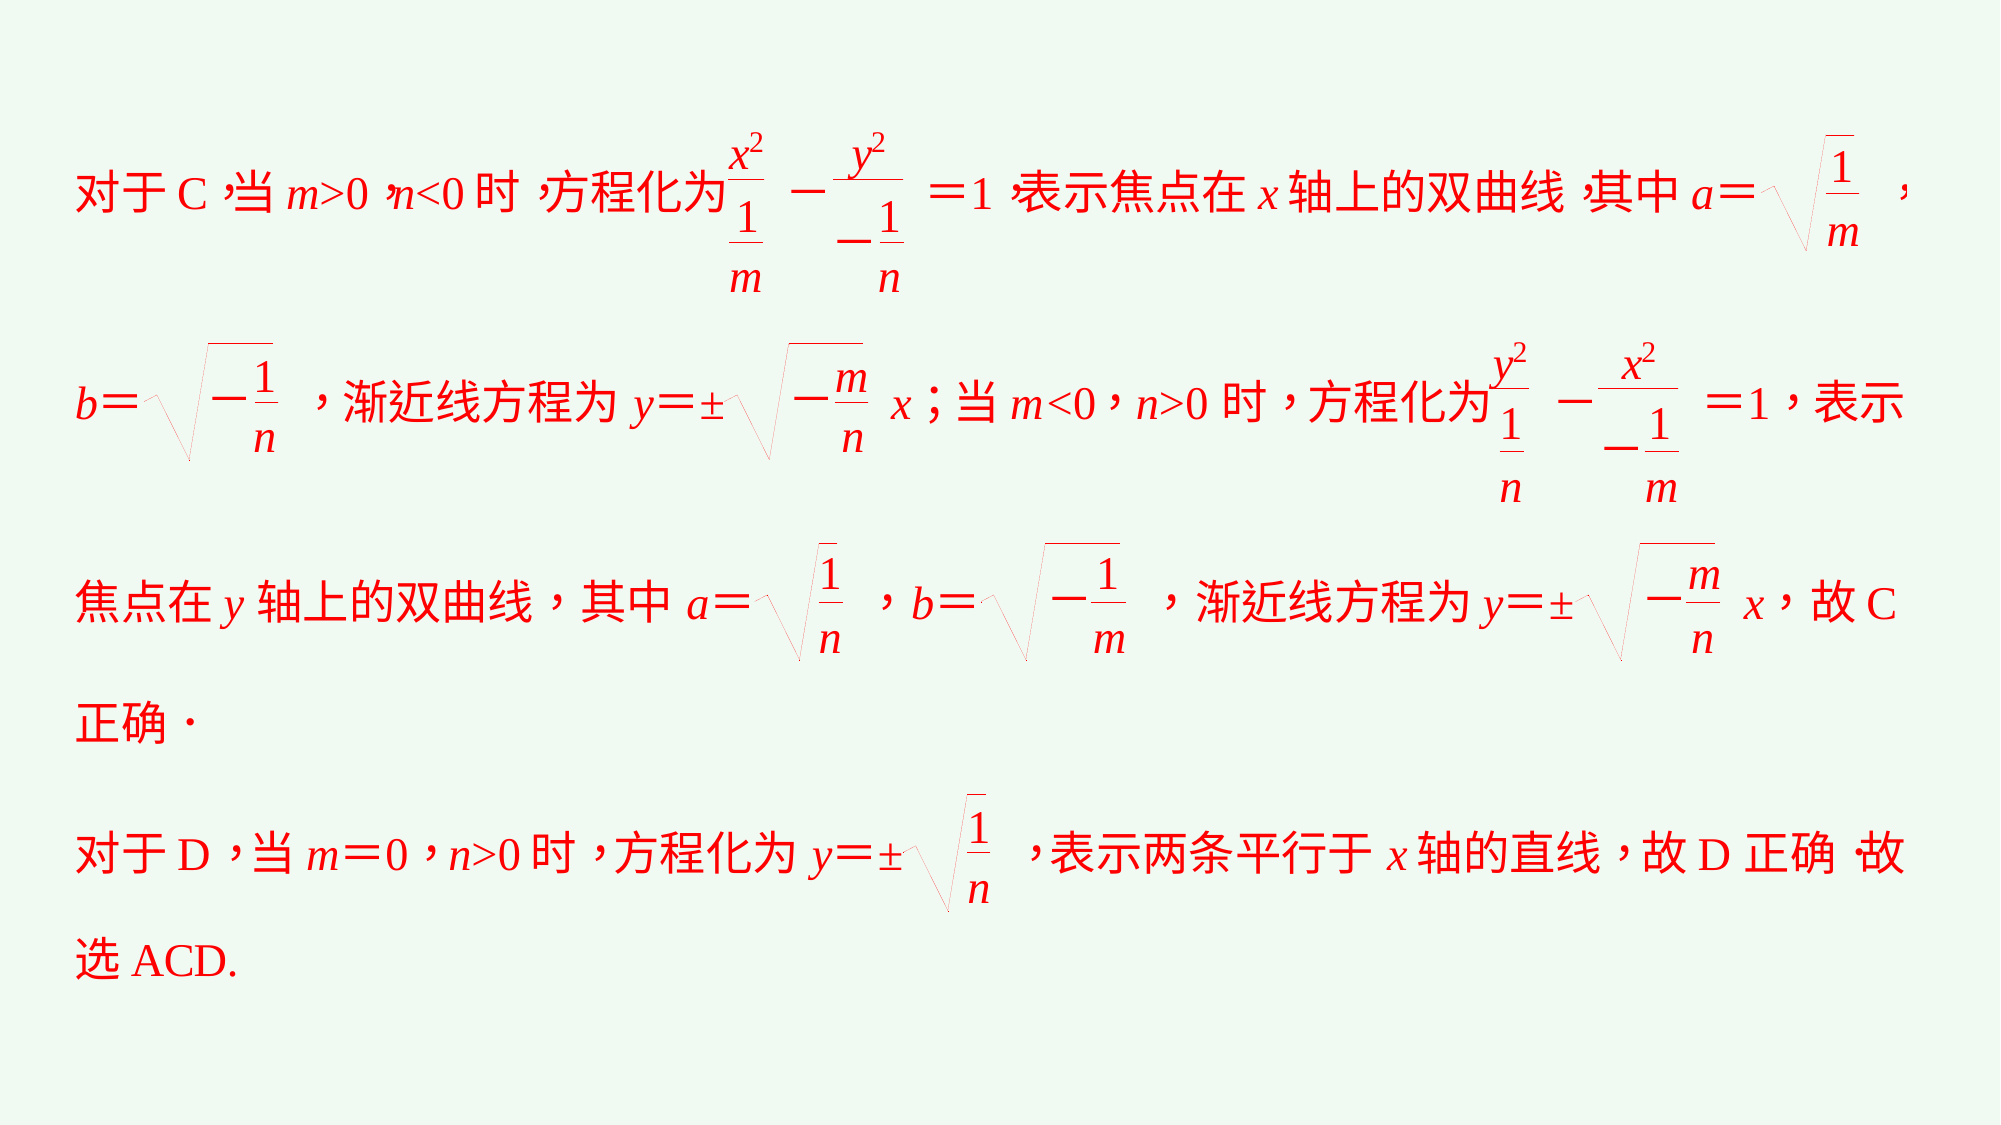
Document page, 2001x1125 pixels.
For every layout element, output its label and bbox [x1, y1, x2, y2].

text_box [74, 125, 1907, 997]
